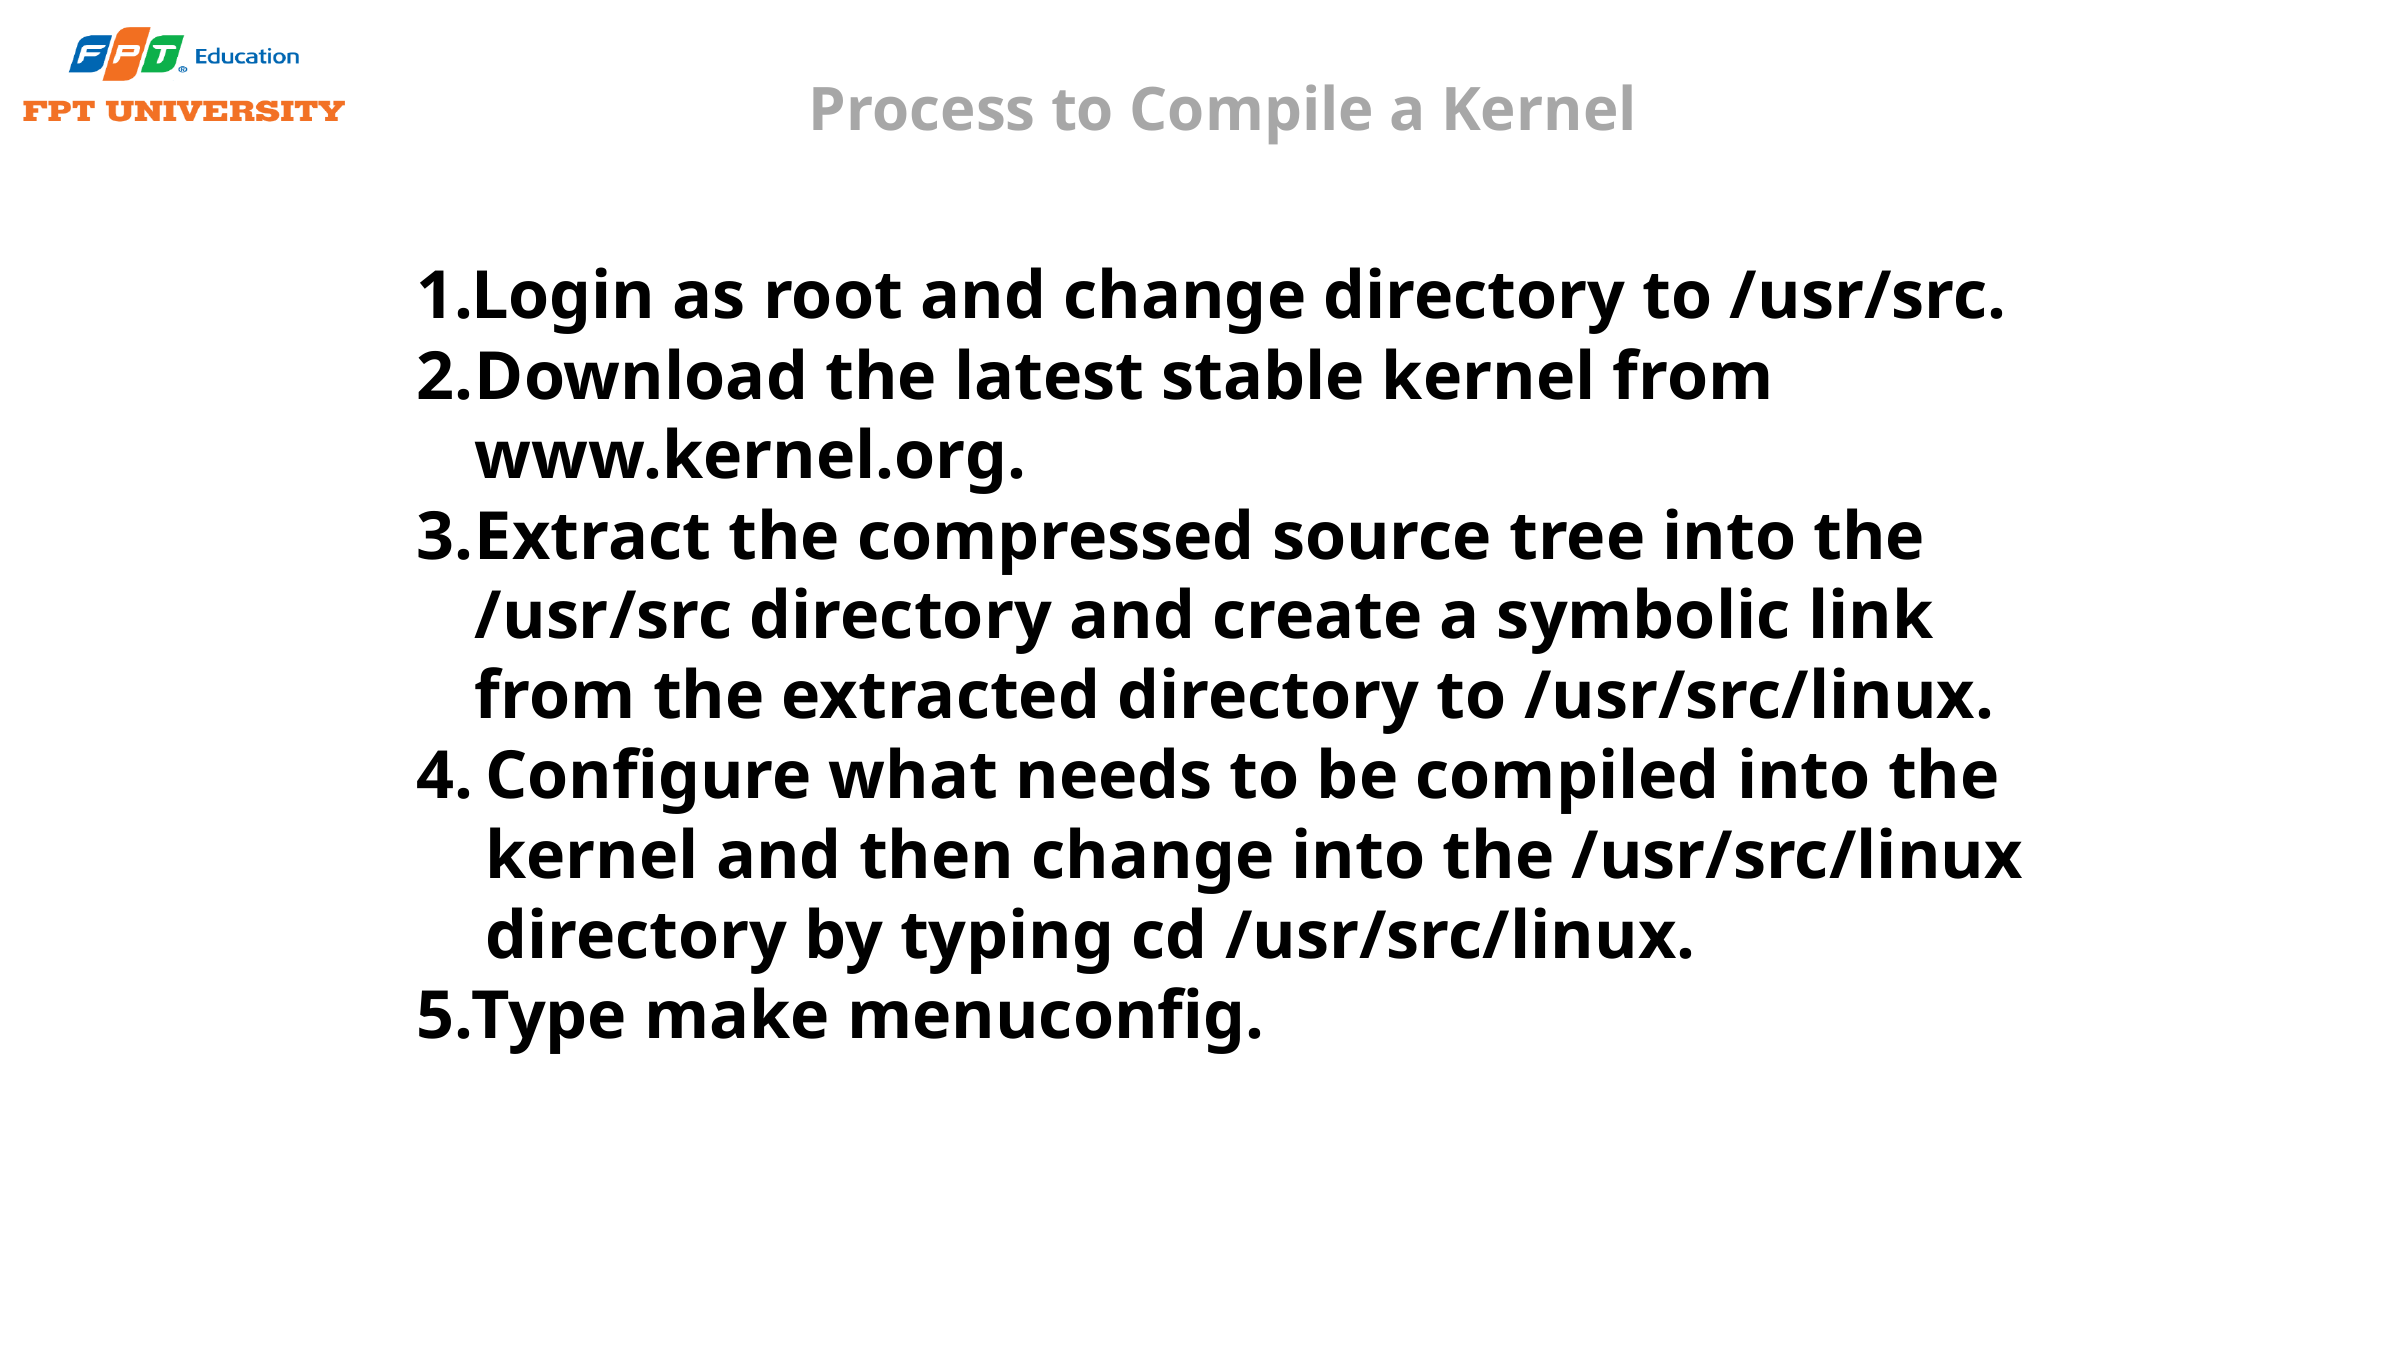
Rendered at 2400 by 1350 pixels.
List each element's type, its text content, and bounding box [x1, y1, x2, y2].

list Login as root and change directory to /usr/src. Download the latest stable kernel from www.kernel.org. Extract the compressed source tree into the /usr/src directory and create a symbolic link from the extracted directory to /usr/src/linux. Configure what needs to be compiled into the kernel and then change into the /usr/src/linux directory by typing cd /usr/src/linux. Type make menuconfig. [405, 241, 2041, 1127]
picture [0, 0, 357, 147]
title Process to Compile a Kernel [405, 59, 2041, 155]
